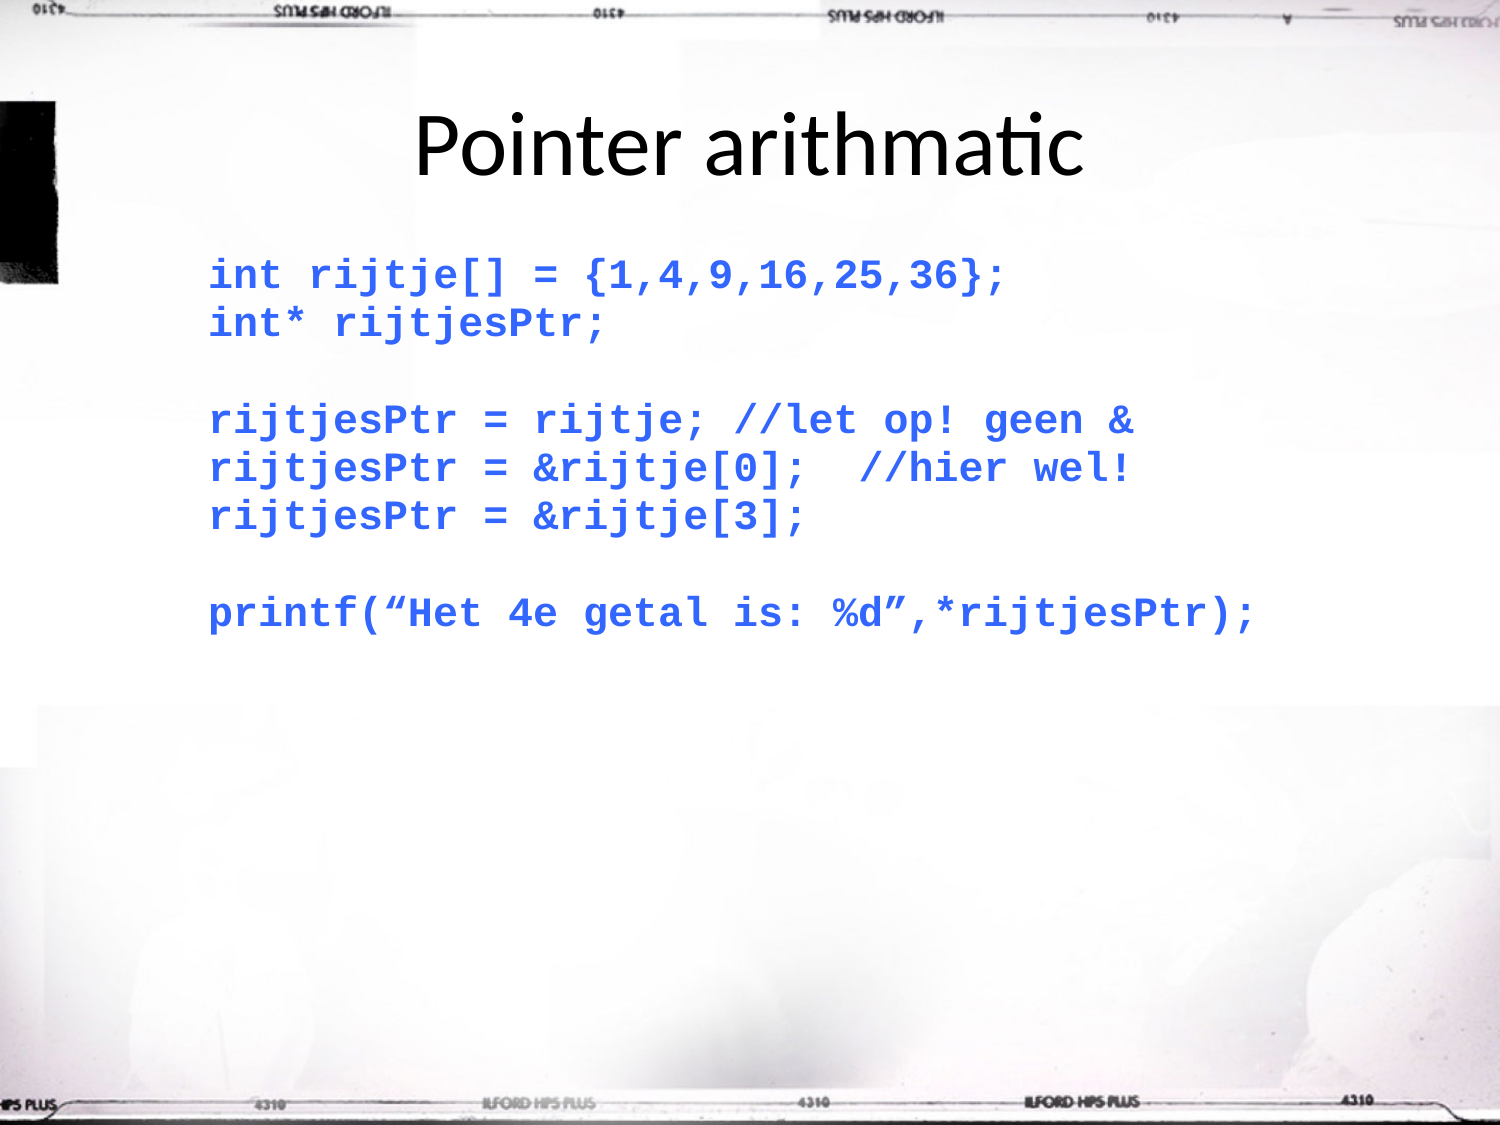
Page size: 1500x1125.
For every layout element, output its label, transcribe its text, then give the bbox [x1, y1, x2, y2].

text_box int rijtje[] = {1,4,9,16,25,36}; int* rijtjesPtr; rijtjesPtr = rijtje; //let op! geen & rijtjesPtr = &rijtje[0]; //hier wel! rijtjesPtr = &rijtje[3]; printf(“Het 4e getal is: %d”,*rijtjesPtr); [193, 190, 1344, 761]
title Pointer arithmatic [75, 45, 1425, 233]
picture [0, 0, 1500, 1125]
